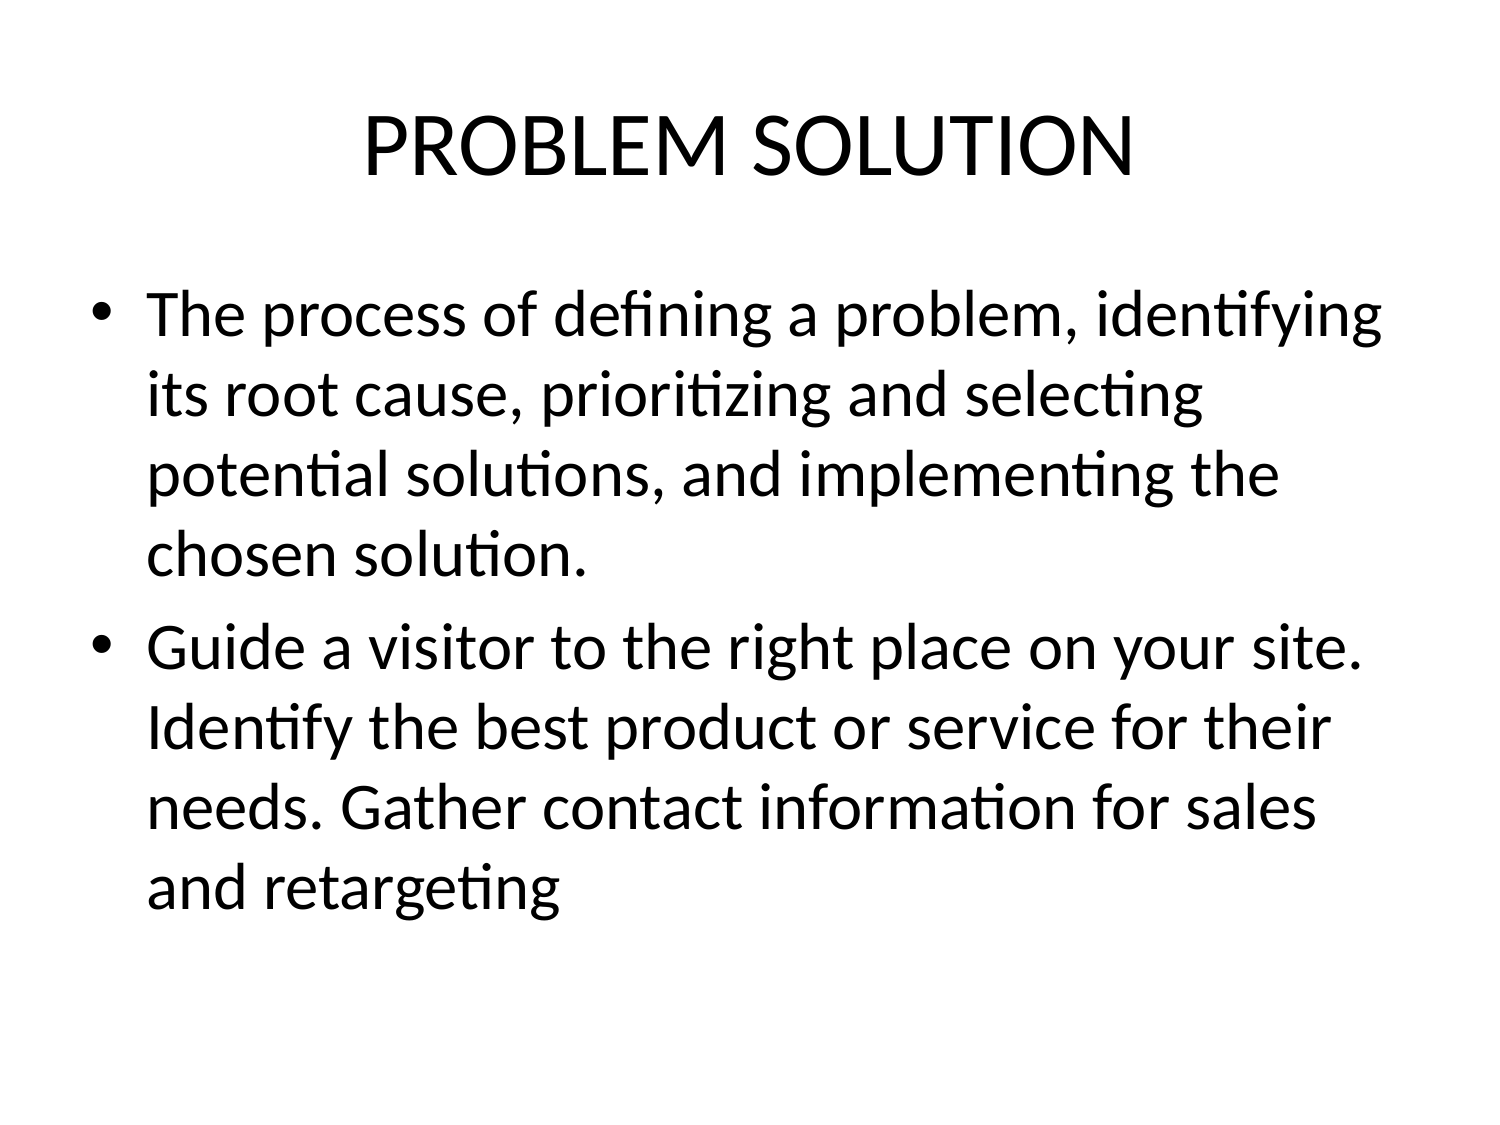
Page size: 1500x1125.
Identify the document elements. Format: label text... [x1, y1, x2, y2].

list The process of defining a problem, identifying its root cause, prioritizing and selecting potential solutions, and implementing the chosen solution. Guide a visitor to the right place on your site. Identify the best product or service for their needs. Gather contact information for sales and retargeting [75, 262, 1425, 1005]
title PROBLEM SOLUTION [75, 45, 1425, 233]
